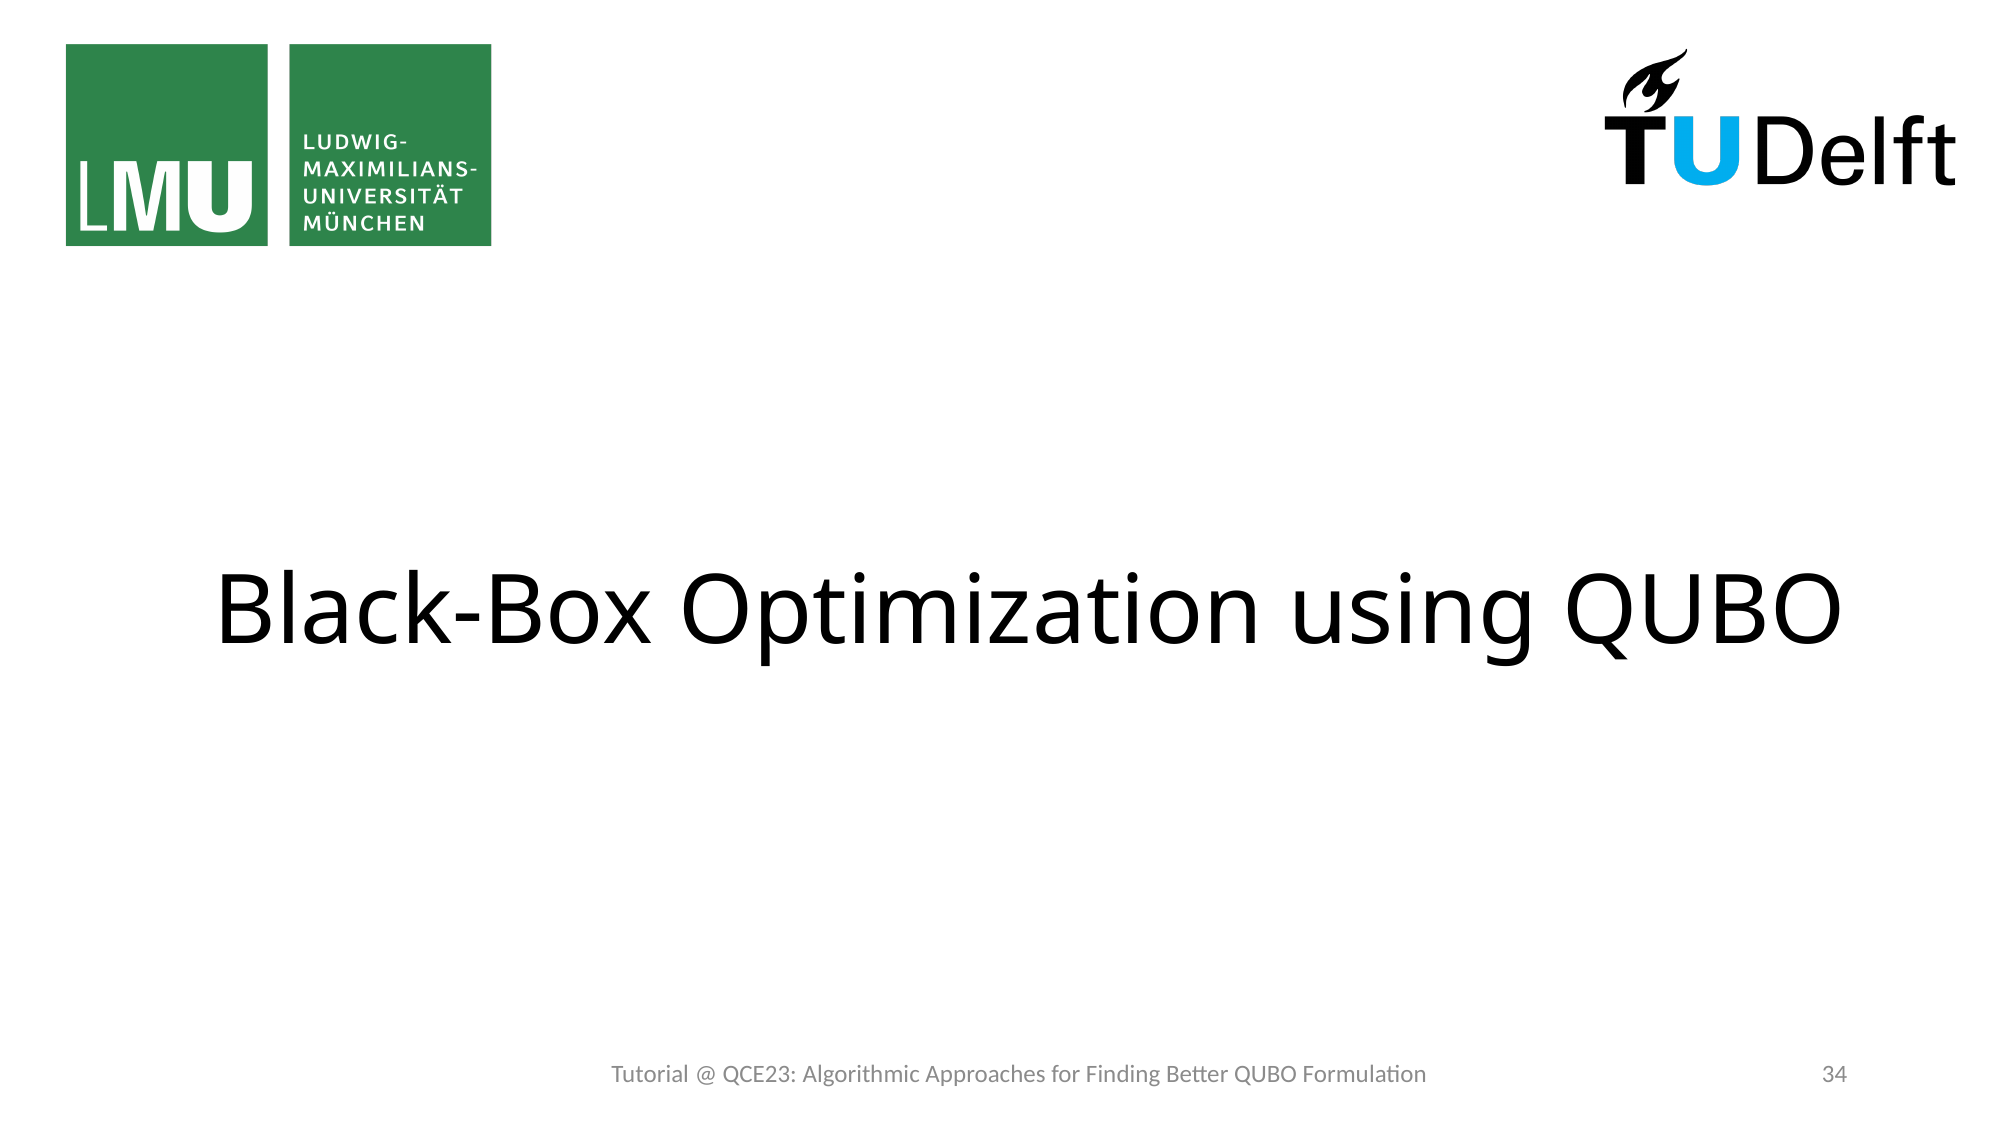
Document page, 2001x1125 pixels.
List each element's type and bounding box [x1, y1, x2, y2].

slide_number [1412, 1042, 1863, 1103]
picture [44, 22, 513, 268]
footer [548, 1042, 1412, 1103]
picture [1604, 48, 1956, 186]
title [196, 493, 1863, 672]
